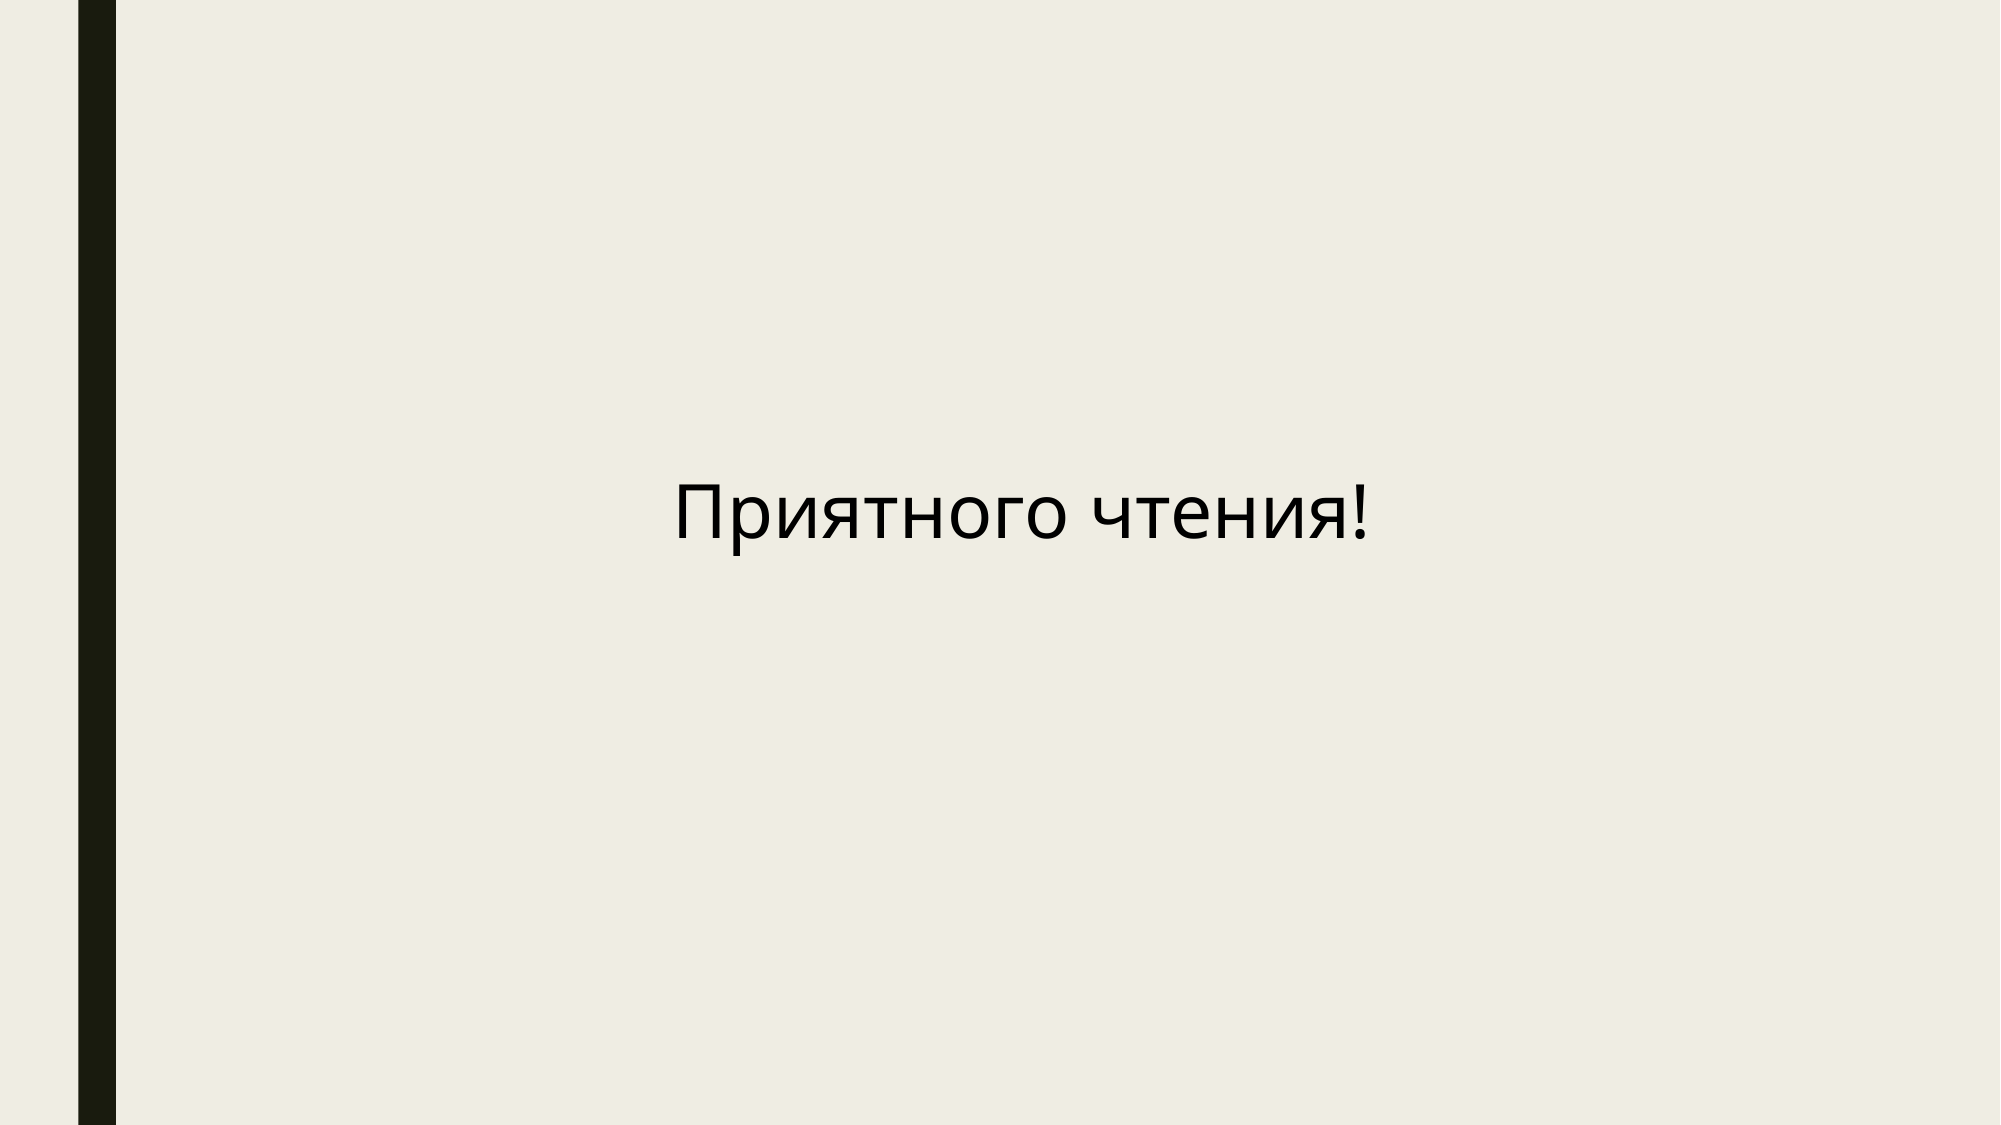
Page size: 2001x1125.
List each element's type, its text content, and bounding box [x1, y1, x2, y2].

text_box Приятного чтения! [657, 456, 1386, 562]
